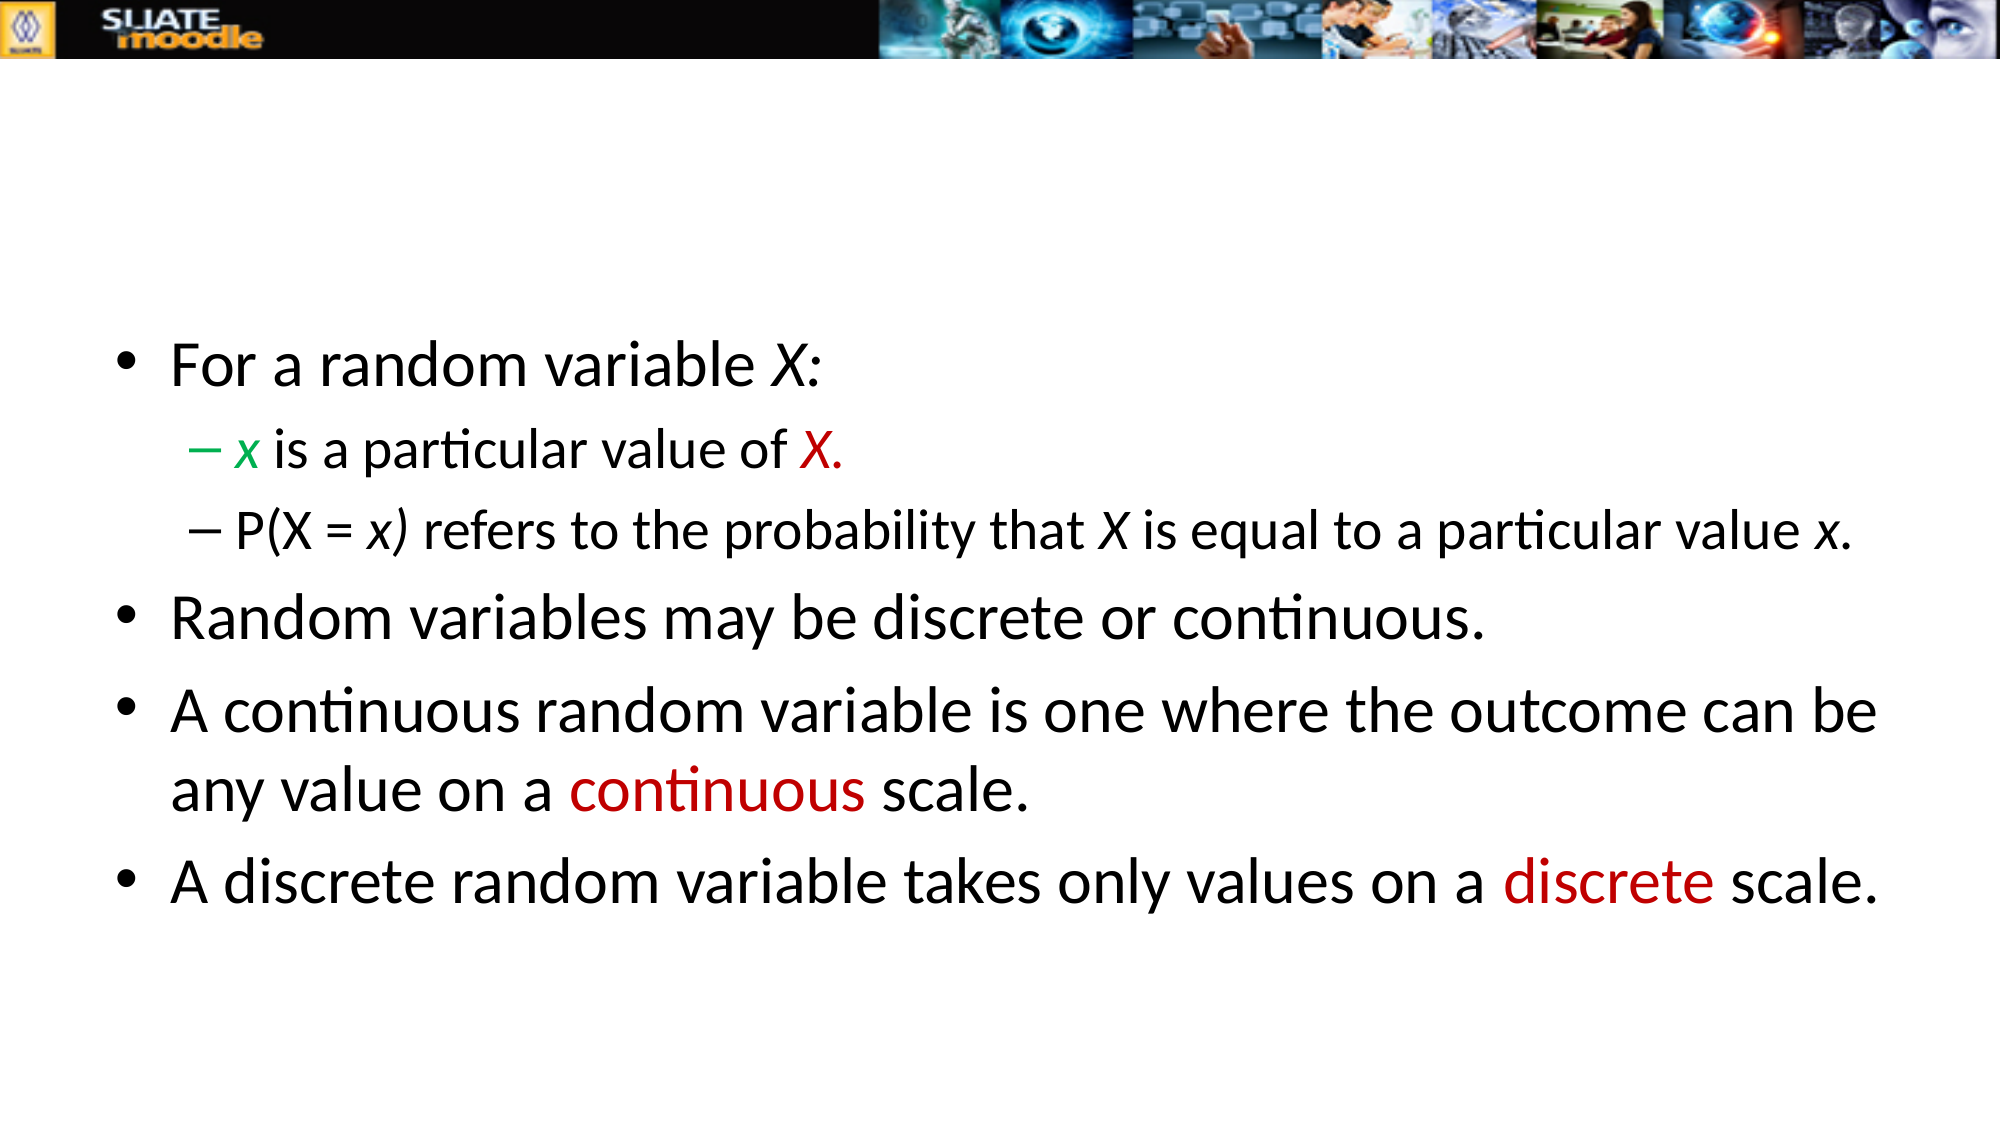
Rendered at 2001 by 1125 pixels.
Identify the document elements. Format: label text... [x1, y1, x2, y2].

picture [0, 0, 2000, 59]
list For a random variable X: x is a particular value of X. P(X = x) refers to the probability that X is equal to a particular value x. Random variables may be discrete or continuous. A continuous random variable is one where the outcome can be any value on a continuous scale. A discrete random variable takes only values on a discrete scale. [99, 312, 1900, 1005]
